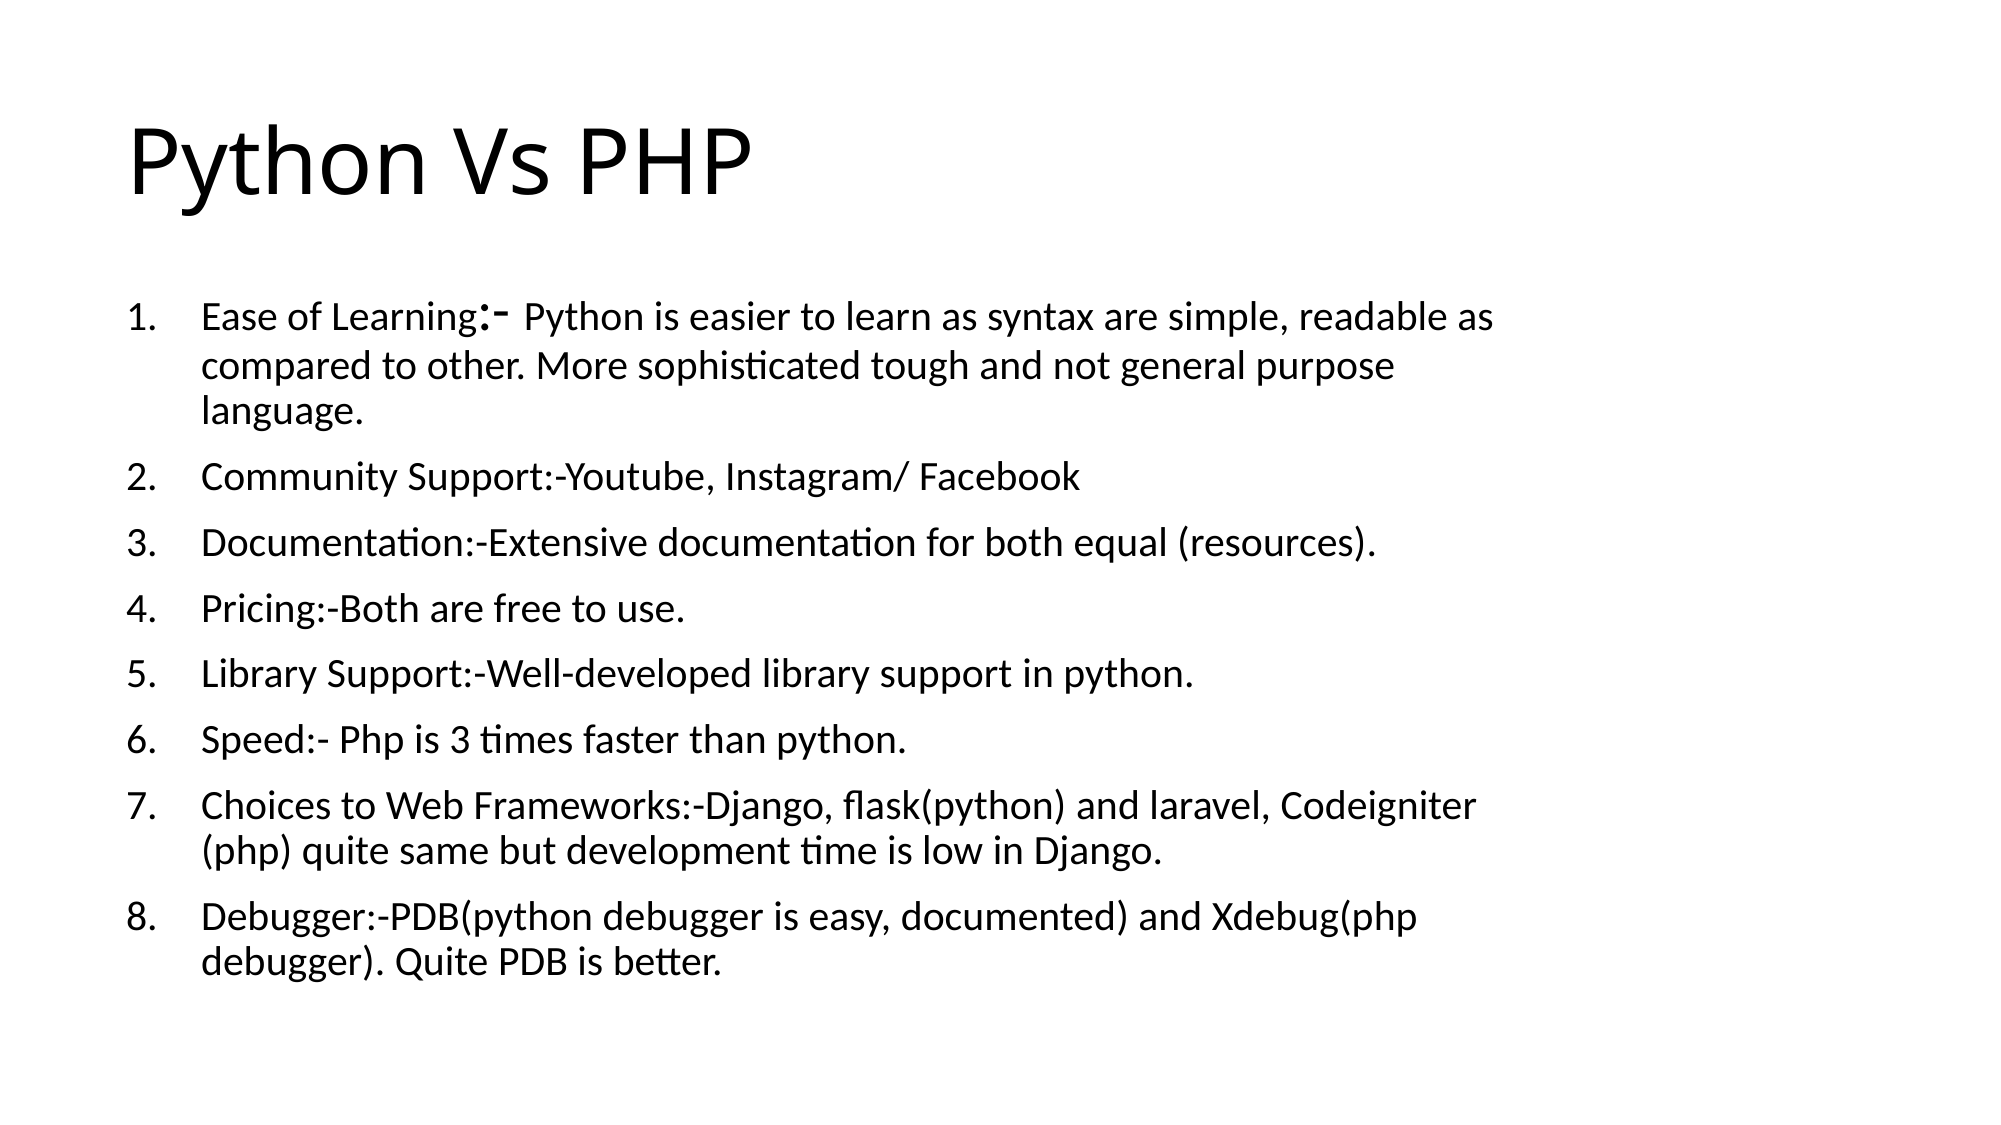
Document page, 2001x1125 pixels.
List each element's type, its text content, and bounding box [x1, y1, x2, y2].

list Ease of Learning:- Python is easier to learn as syntax are simple, readable as compared to other. More sophisticated tough and not general purpose language. Community Support:-Youtube, Instagram/ Facebook Documentation:-Extensive documentation for both equal (resources). Pricing:-Both are free to use. Library Support:-Well-developed library support in python. Speed:- Php is 3 times faster than python. Choices to Web Frameworks:-Django, flask(python) and laravel, Codeigniter (php) quite same but development time is low in Django. Debugger:-PDB(python debugger is easy, documented) and Xdebug(php debugger). Quite PDB is better. [111, 272, 1522, 1125]
title Python Vs PHP [111, 56, 1522, 272]
